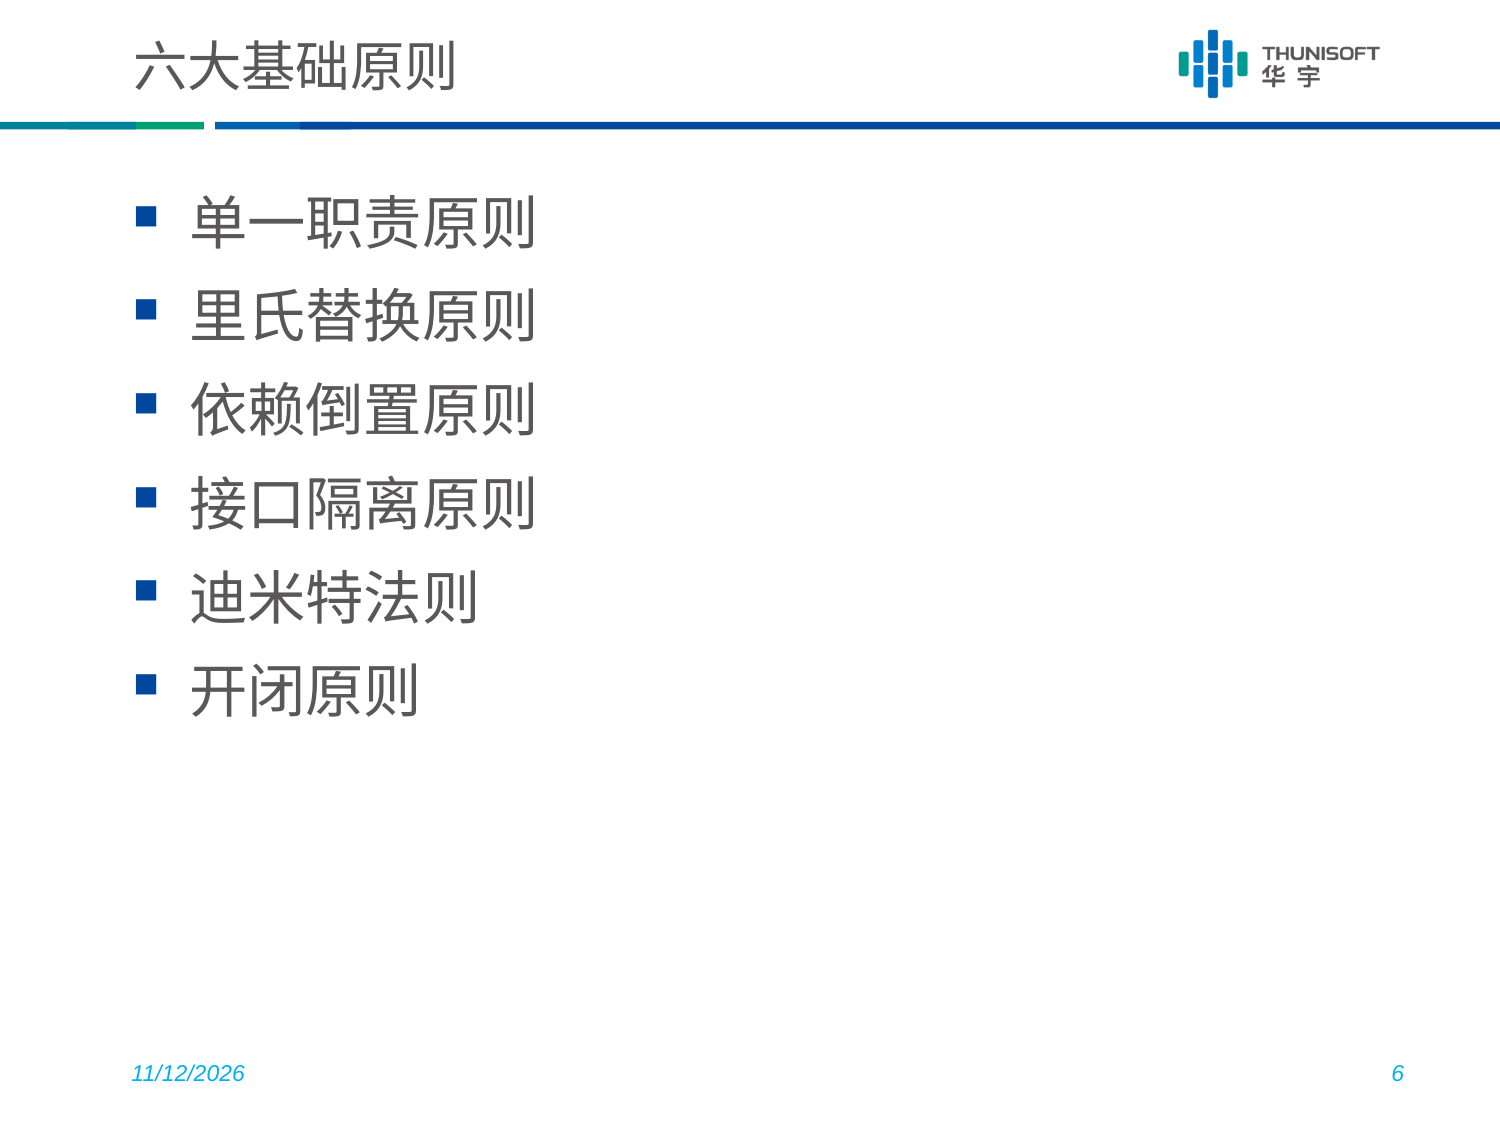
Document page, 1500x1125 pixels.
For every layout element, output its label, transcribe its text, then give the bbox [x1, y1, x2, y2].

title 六大基础原则 [118, 24, 1016, 106]
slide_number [116, 1042, 467, 1103]
list 单一职责原则 里氏替换原则 依赖倒置原则 接口隔离原则 迪米特法则 开闭原则 [118, 160, 1406, 1035]
slide_number 6 [1068, 1042, 1419, 1103]
picture [1170, 22, 1388, 105]
